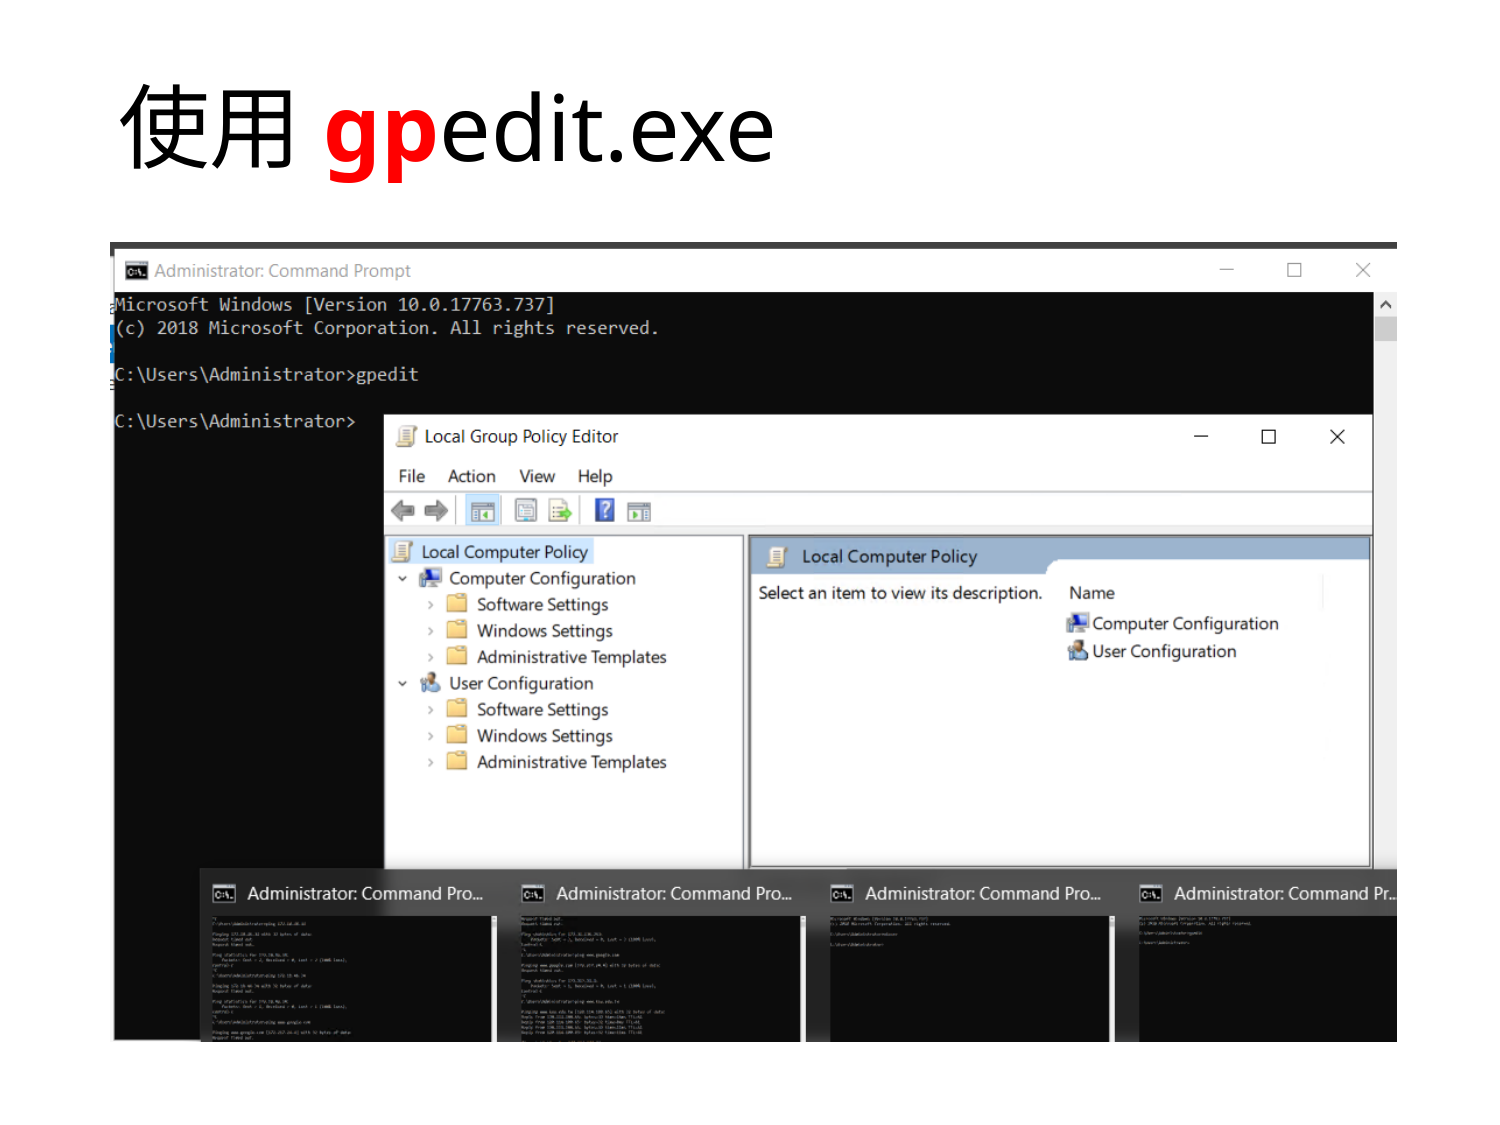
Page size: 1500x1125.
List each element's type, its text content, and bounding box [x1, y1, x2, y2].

title 使用gpedit.exe [103, 59, 1397, 204]
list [110, 242, 1397, 1042]
